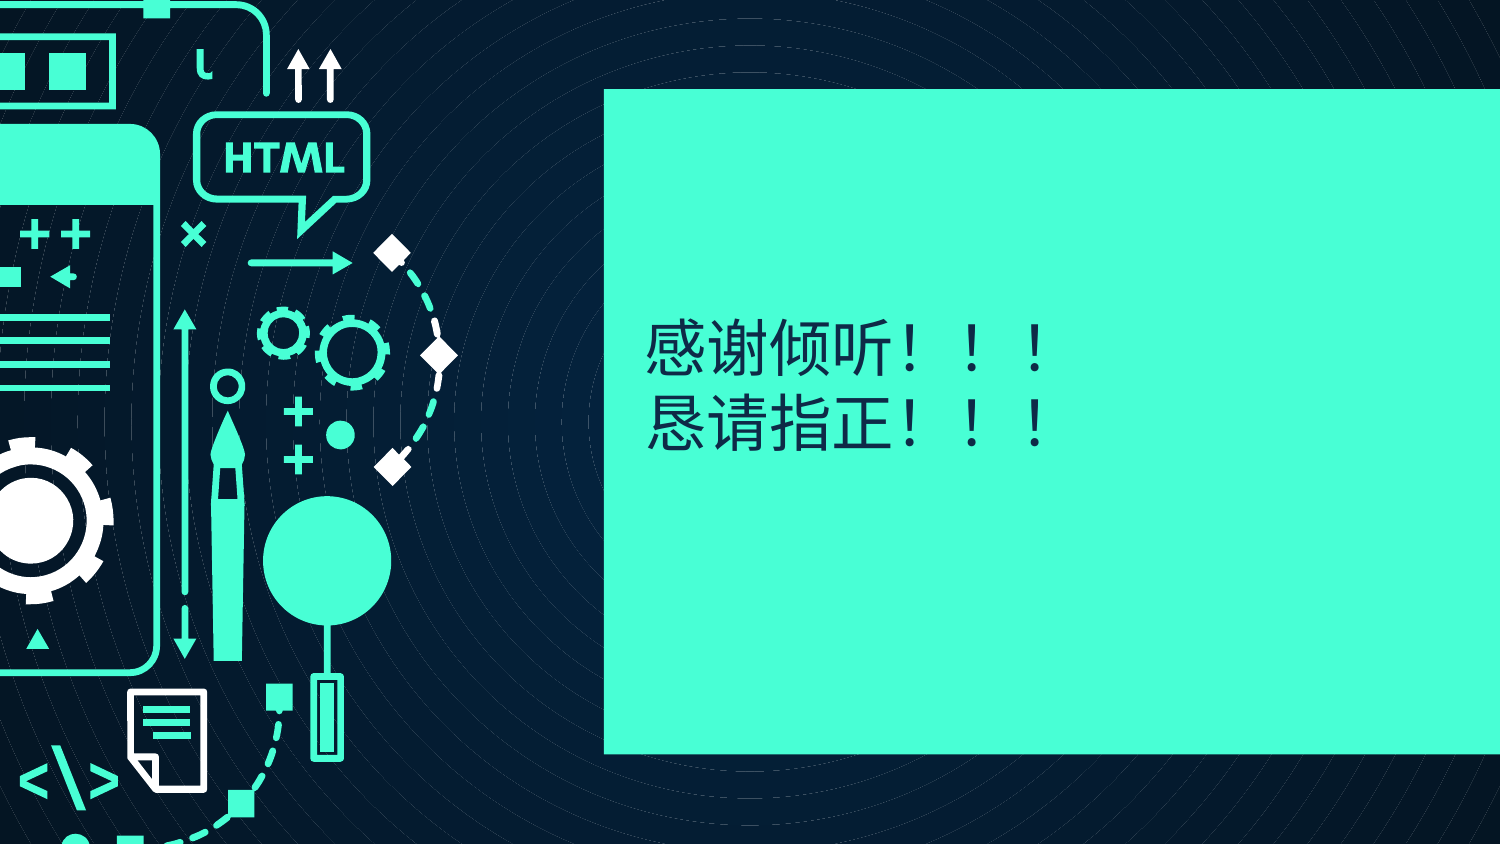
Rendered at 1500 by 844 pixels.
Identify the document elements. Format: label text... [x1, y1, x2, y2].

text_box [906, 364, 913, 371]
text_box [800, 341, 815, 374]
text_box [724, 319, 744, 374]
text_box [788, 326, 800, 364]
text_box [709, 339, 726, 372]
text_box [969, 325, 974, 355]
text_box [968, 364, 975, 371]
text_box [1031, 364, 1038, 371]
text_box [854, 320, 890, 374]
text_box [0, 0, 459, 844]
text_box [1032, 325, 1037, 355]
text_box [907, 325, 912, 355]
text_box [661, 360, 692, 374]
text_box [771, 320, 786, 374]
text_box [747, 319, 765, 374]
text_box [801, 323, 828, 362]
title 感谢倾听！！！ 恳请指正！！！ [629, 374, 1217, 474]
text_box [648, 319, 703, 357]
text_box [836, 325, 853, 365]
